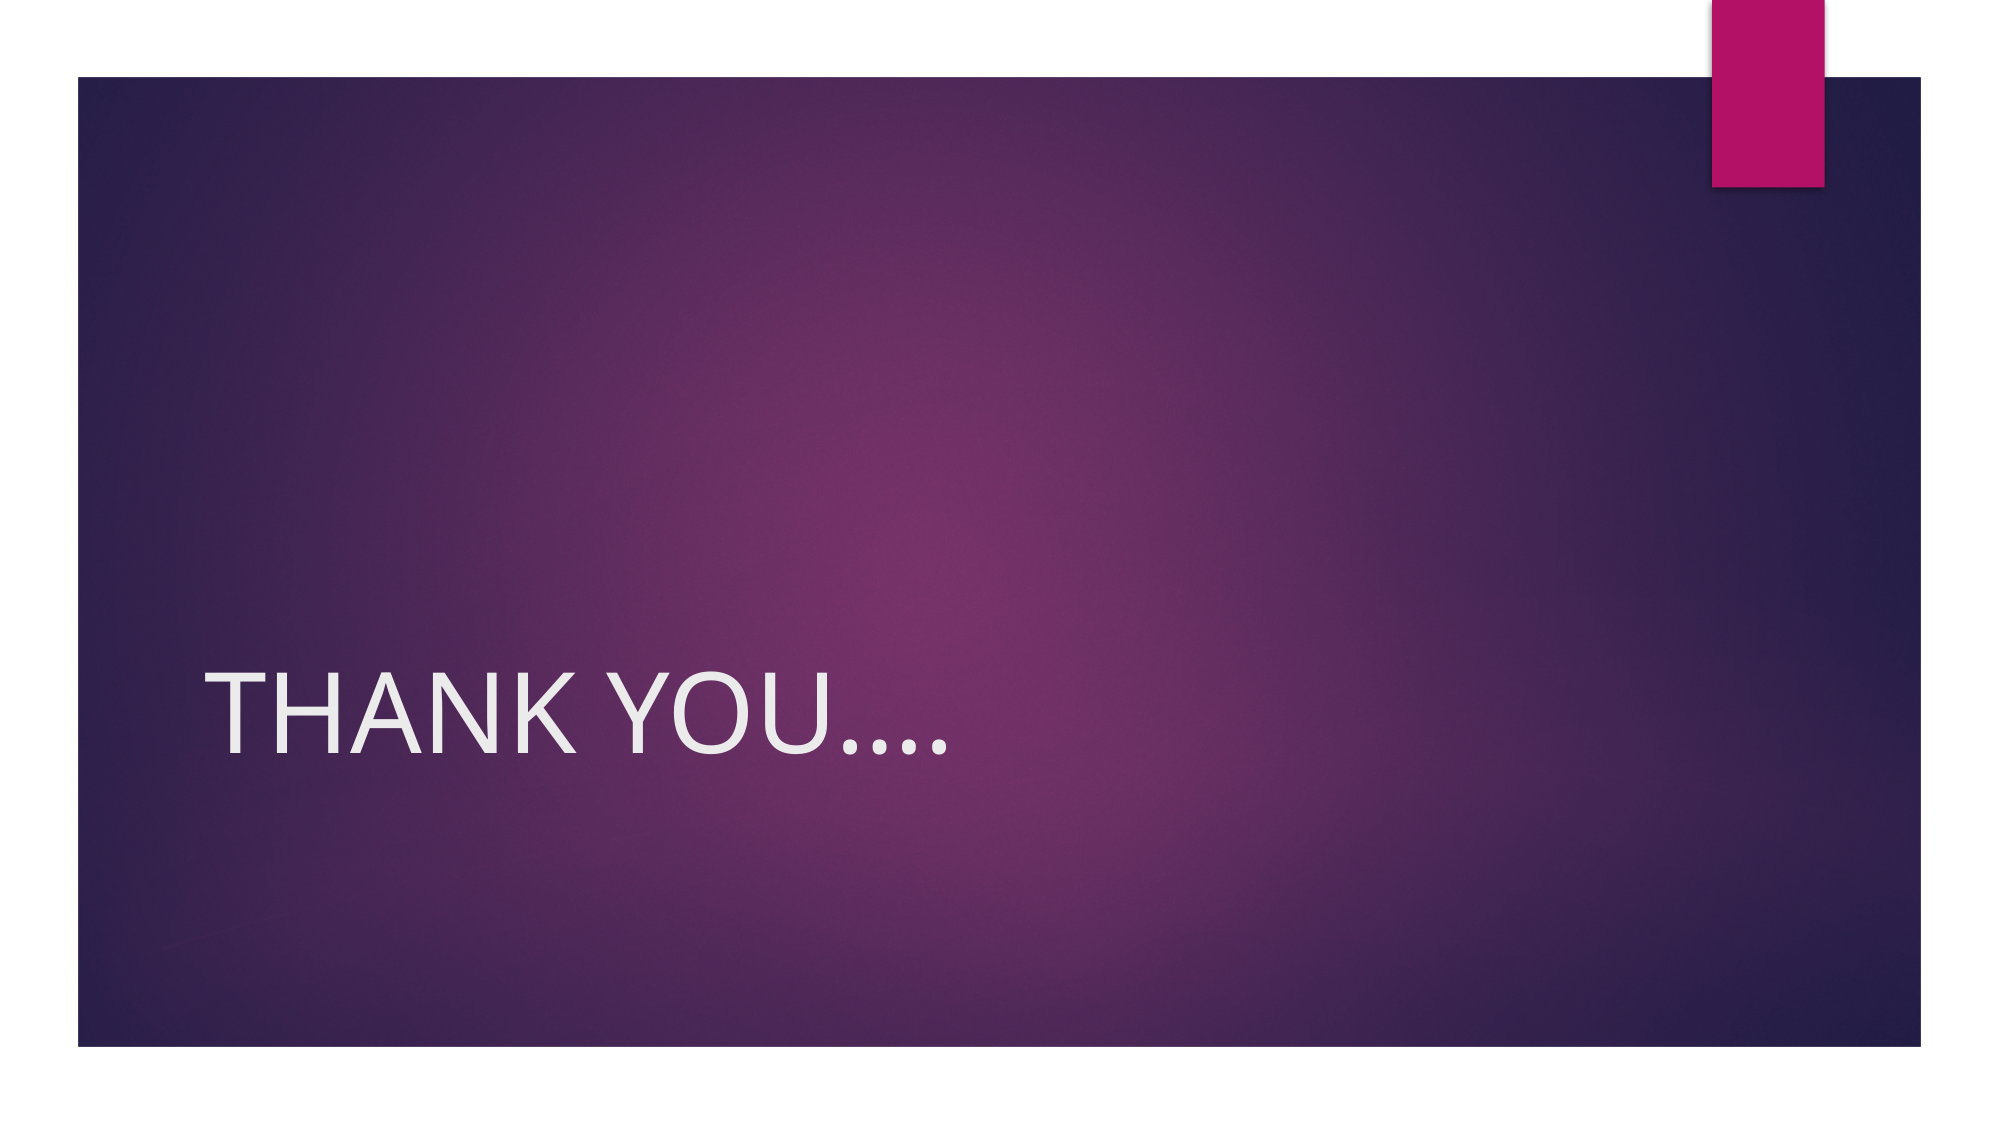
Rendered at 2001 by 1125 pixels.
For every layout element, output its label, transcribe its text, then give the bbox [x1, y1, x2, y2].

title THANK YOU…. [189, 344, 1638, 784]
